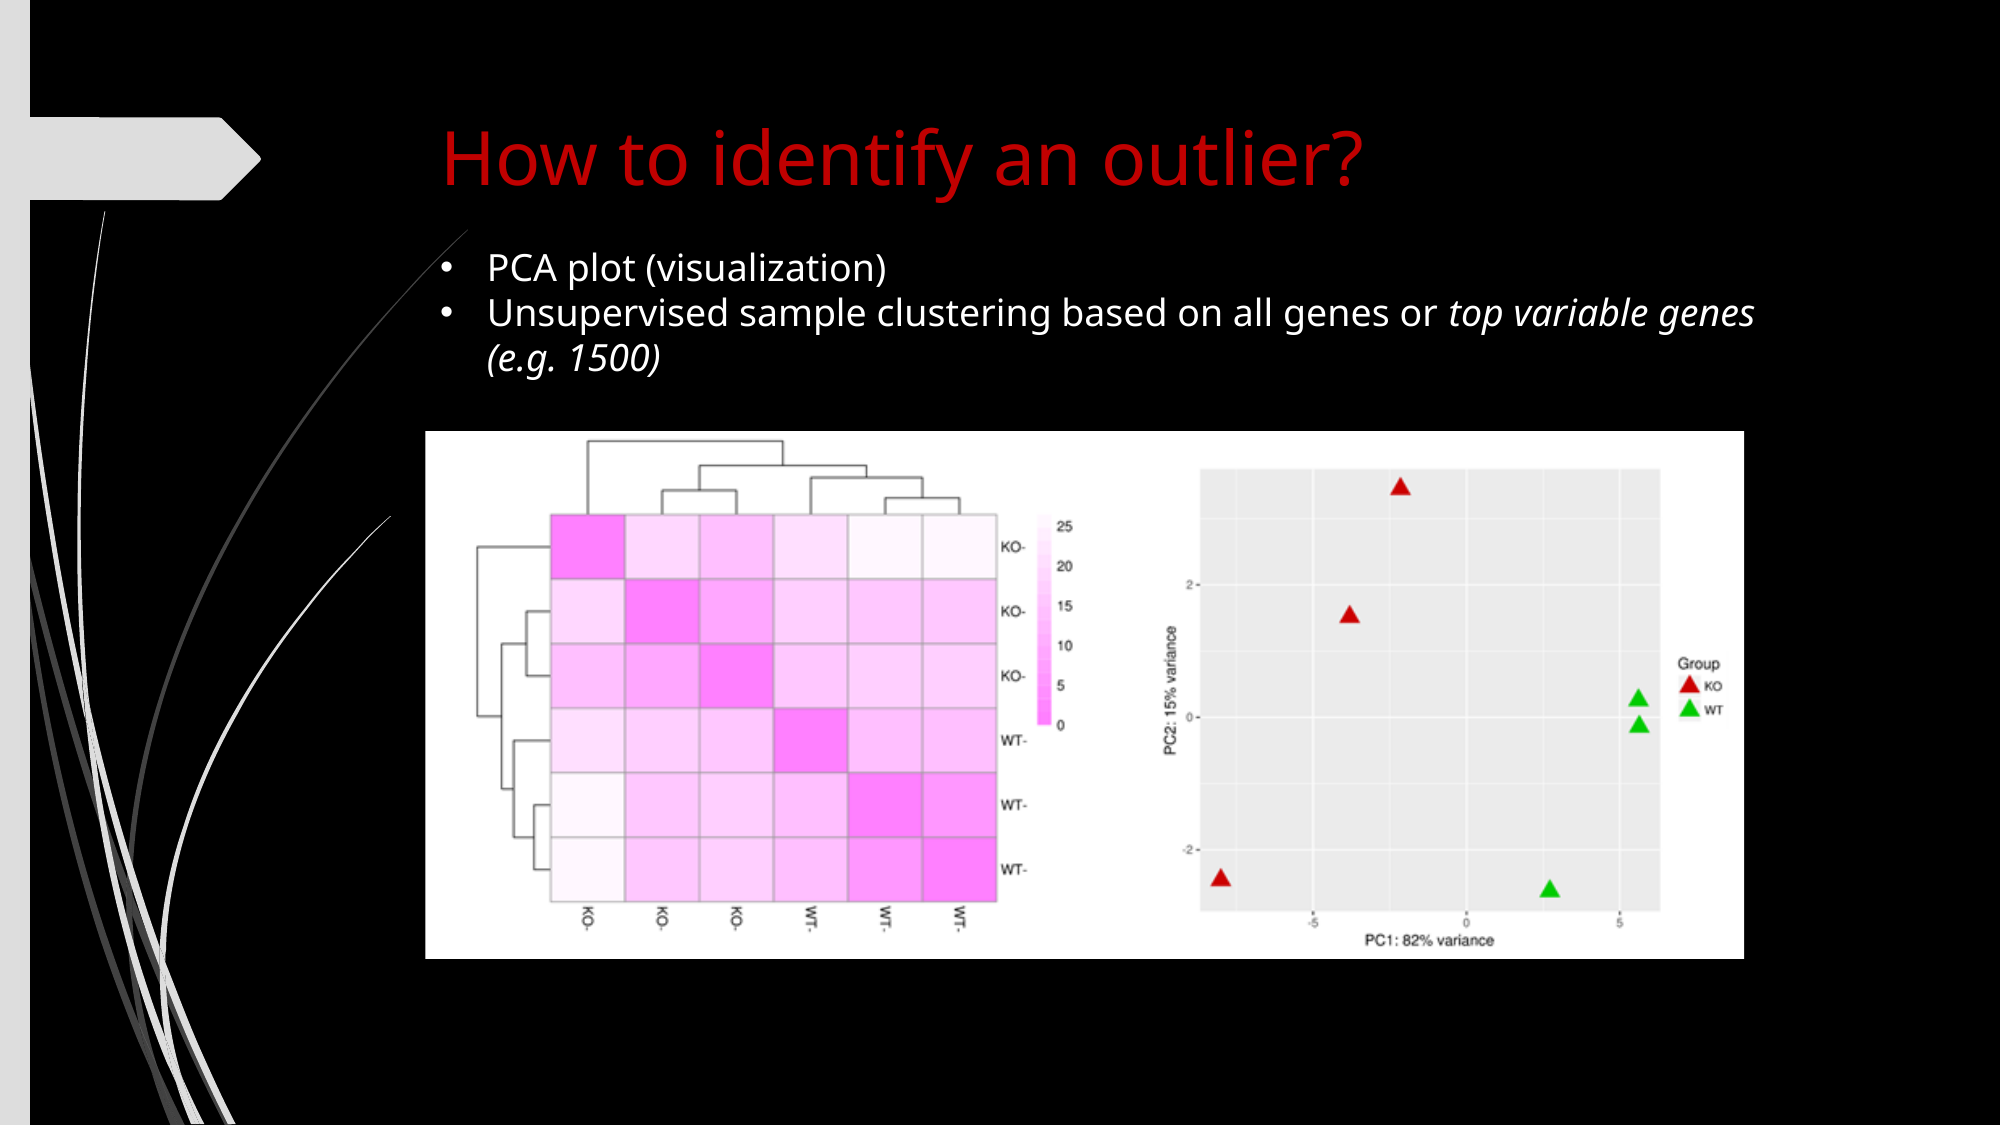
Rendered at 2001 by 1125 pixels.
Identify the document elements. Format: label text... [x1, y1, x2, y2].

text_box PCA plot (visualization) Unsupervised sample clustering based on all genes or top variable genes (e.g. 1500) [425, 236, 1811, 387]
picture [425, 431, 1745, 960]
title How to identify an outlier? [425, 102, 1888, 313]
